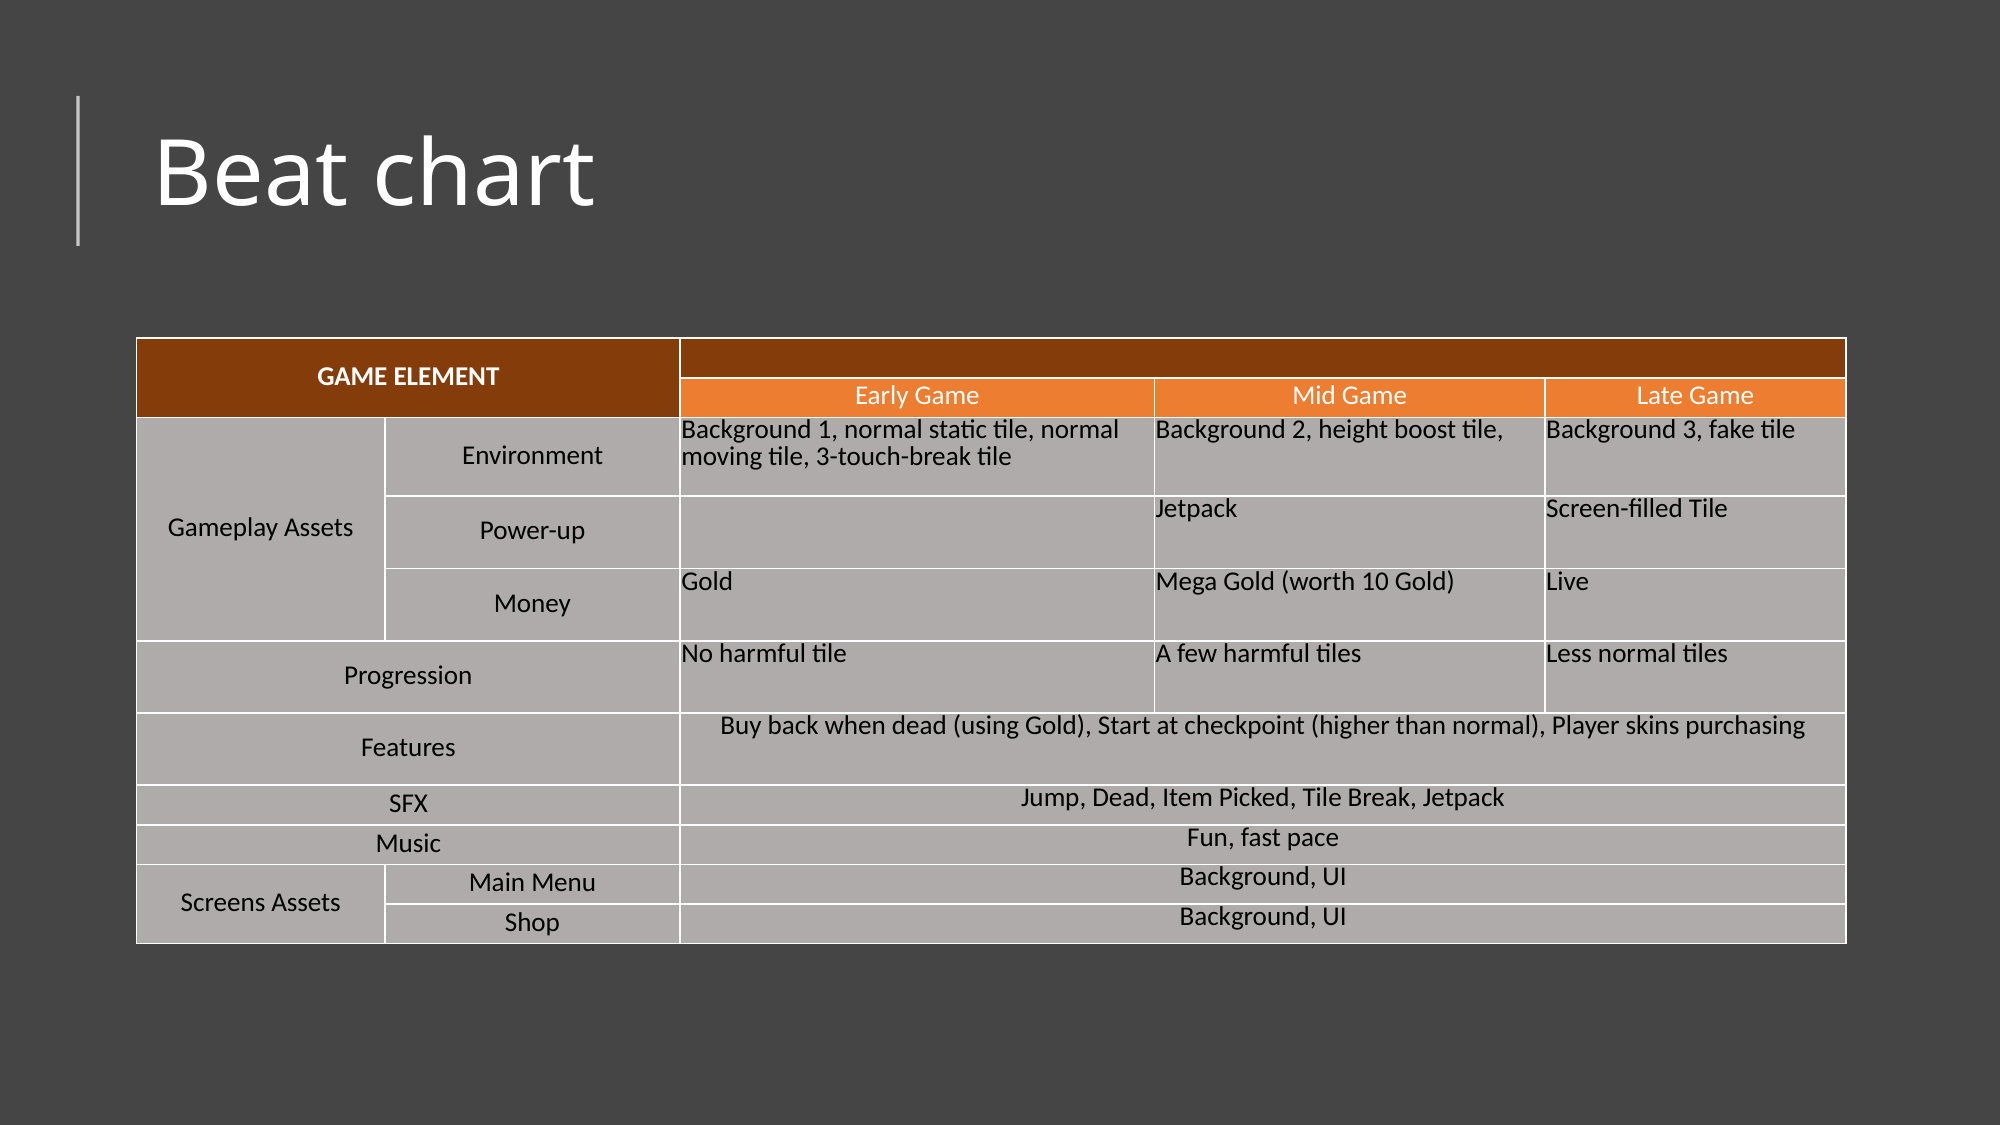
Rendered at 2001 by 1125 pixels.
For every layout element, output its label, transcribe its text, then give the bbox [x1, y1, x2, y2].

table_cell SFX [137, 786, 679, 824]
table_cell Background 1, normal static tile, normal moving tile, 3-touch-break tile [681, 418, 1154, 495]
table_cell Fun, fast pace [681, 826, 1845, 864]
table_cell [681, 497, 1154, 568]
text_box [0, 0, 2000, 1125]
table_cell Music [137, 826, 679, 864]
table_cell Background 2, height boost tile, [1155, 418, 1544, 495]
table_cell Background 3, fake tile [1546, 418, 1845, 495]
table_cell Mega Gold (worth 10 Gold) [1155, 569, 1544, 640]
table_cell Environment [386, 418, 679, 495]
table_cell Live [1546, 569, 1845, 640]
table_cell Screens Assets [137, 865, 384, 943]
table_cell Power-up [386, 497, 679, 568]
table_cell Mid Game [1155, 379, 1544, 417]
table_cell Jump, Dead, Item Picked, Tile Break, Jetpack [681, 786, 1845, 824]
table_cell Background, UI [681, 905, 1845, 943]
table_cell No harmful tile [681, 642, 1154, 712]
table_cell Main Menu [386, 865, 679, 903]
table_cell Gold [681, 569, 1154, 640]
table_header GAME ELEMENT [137, 339, 679, 417]
table_cell Gameplay Assets [137, 418, 384, 640]
table_cell Money [386, 569, 679, 640]
table_cell Less normal tiles [1546, 642, 1845, 712]
table_cell Features [137, 714, 679, 784]
table_cell Background, UI [681, 865, 1845, 903]
table_cell Early Game [681, 379, 1154, 417]
table_cell Screen-filled Tile [1546, 497, 1845, 568]
table_cell Jetpack [1155, 497, 1544, 568]
table_cell Buy back when dead (using Gold), Start at checkpoint (higher than normal), Player skins purchasing [681, 714, 1845, 784]
table_cell Late Game [1546, 379, 1845, 417]
title Beat chart [138, 78, 1863, 275]
table_cell Progression [137, 642, 679, 712]
table_cell A few harmful tiles [1155, 642, 1544, 712]
table_header [681, 339, 1845, 377]
table_cell Shop [386, 905, 679, 943]
